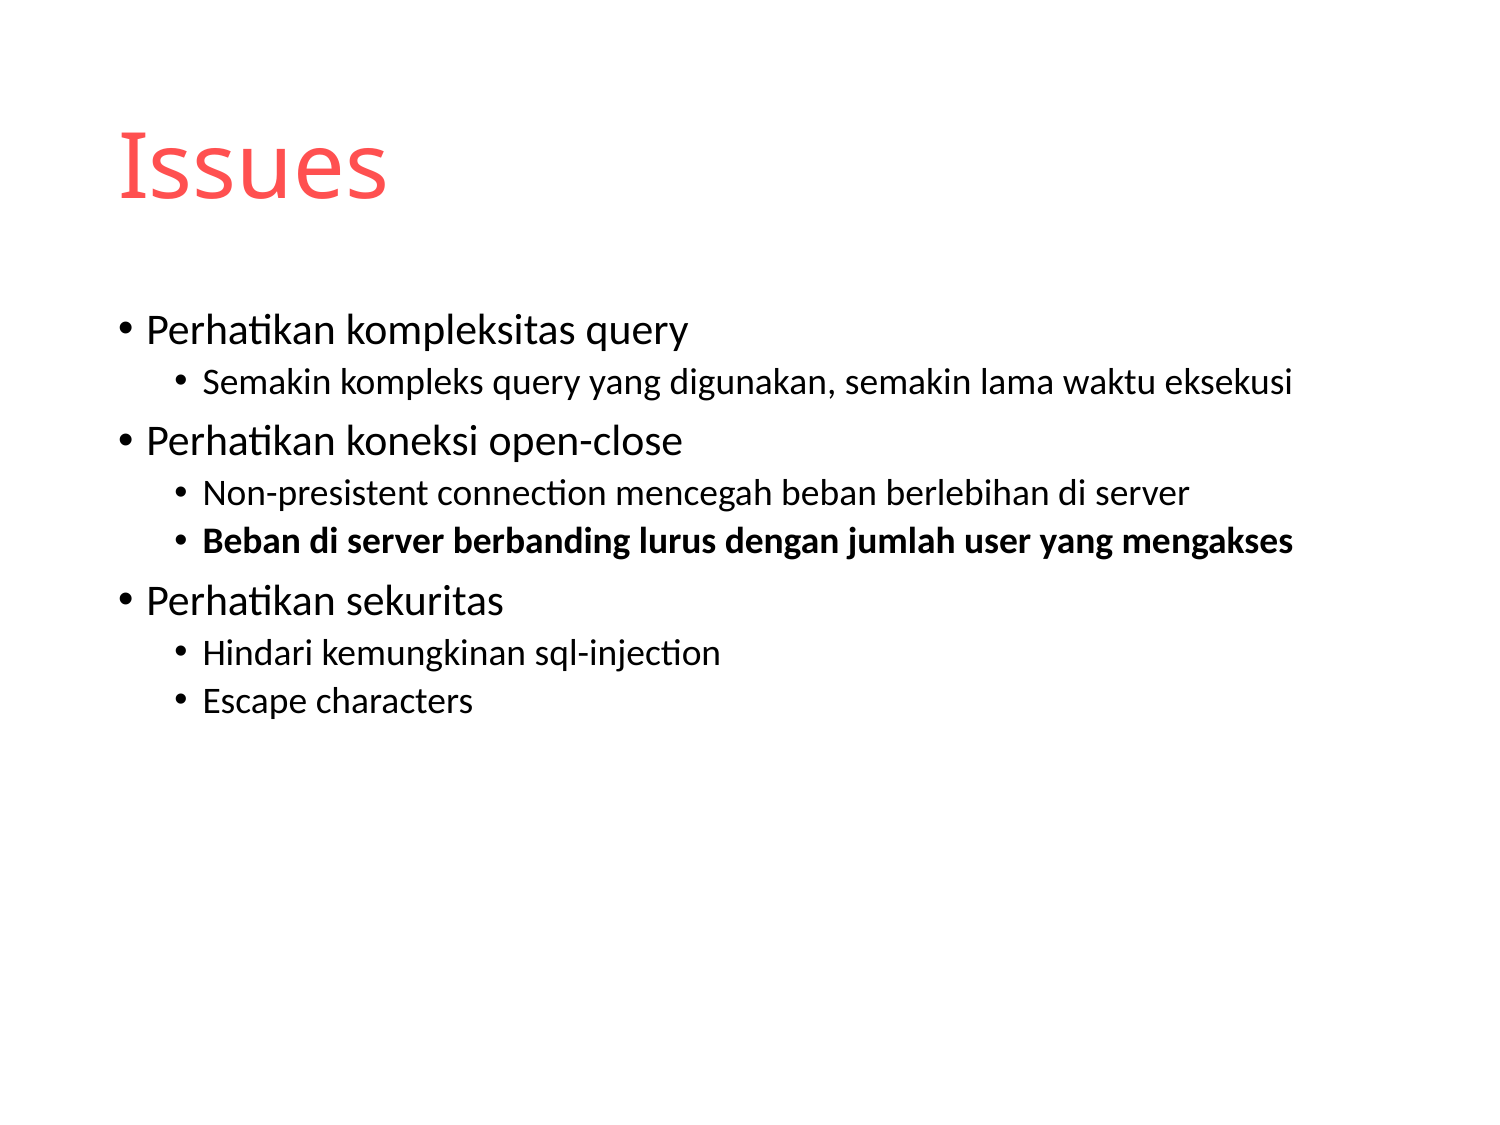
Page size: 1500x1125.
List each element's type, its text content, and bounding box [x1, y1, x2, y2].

title Issues [103, 59, 1397, 278]
list Perhatikan kompleksitas query Semakin kompleks query yang digunakan, semakin lama waktu eksekusi Perhatikan koneksi open-close Non-presistent connection mencegah beban berlebihan di server Beban di server berbanding lurus dengan jumlah user yang mengakses Perhatikan sekuritas Hindari kemungkinan sql-injection Escape characters [103, 299, 1397, 1014]
